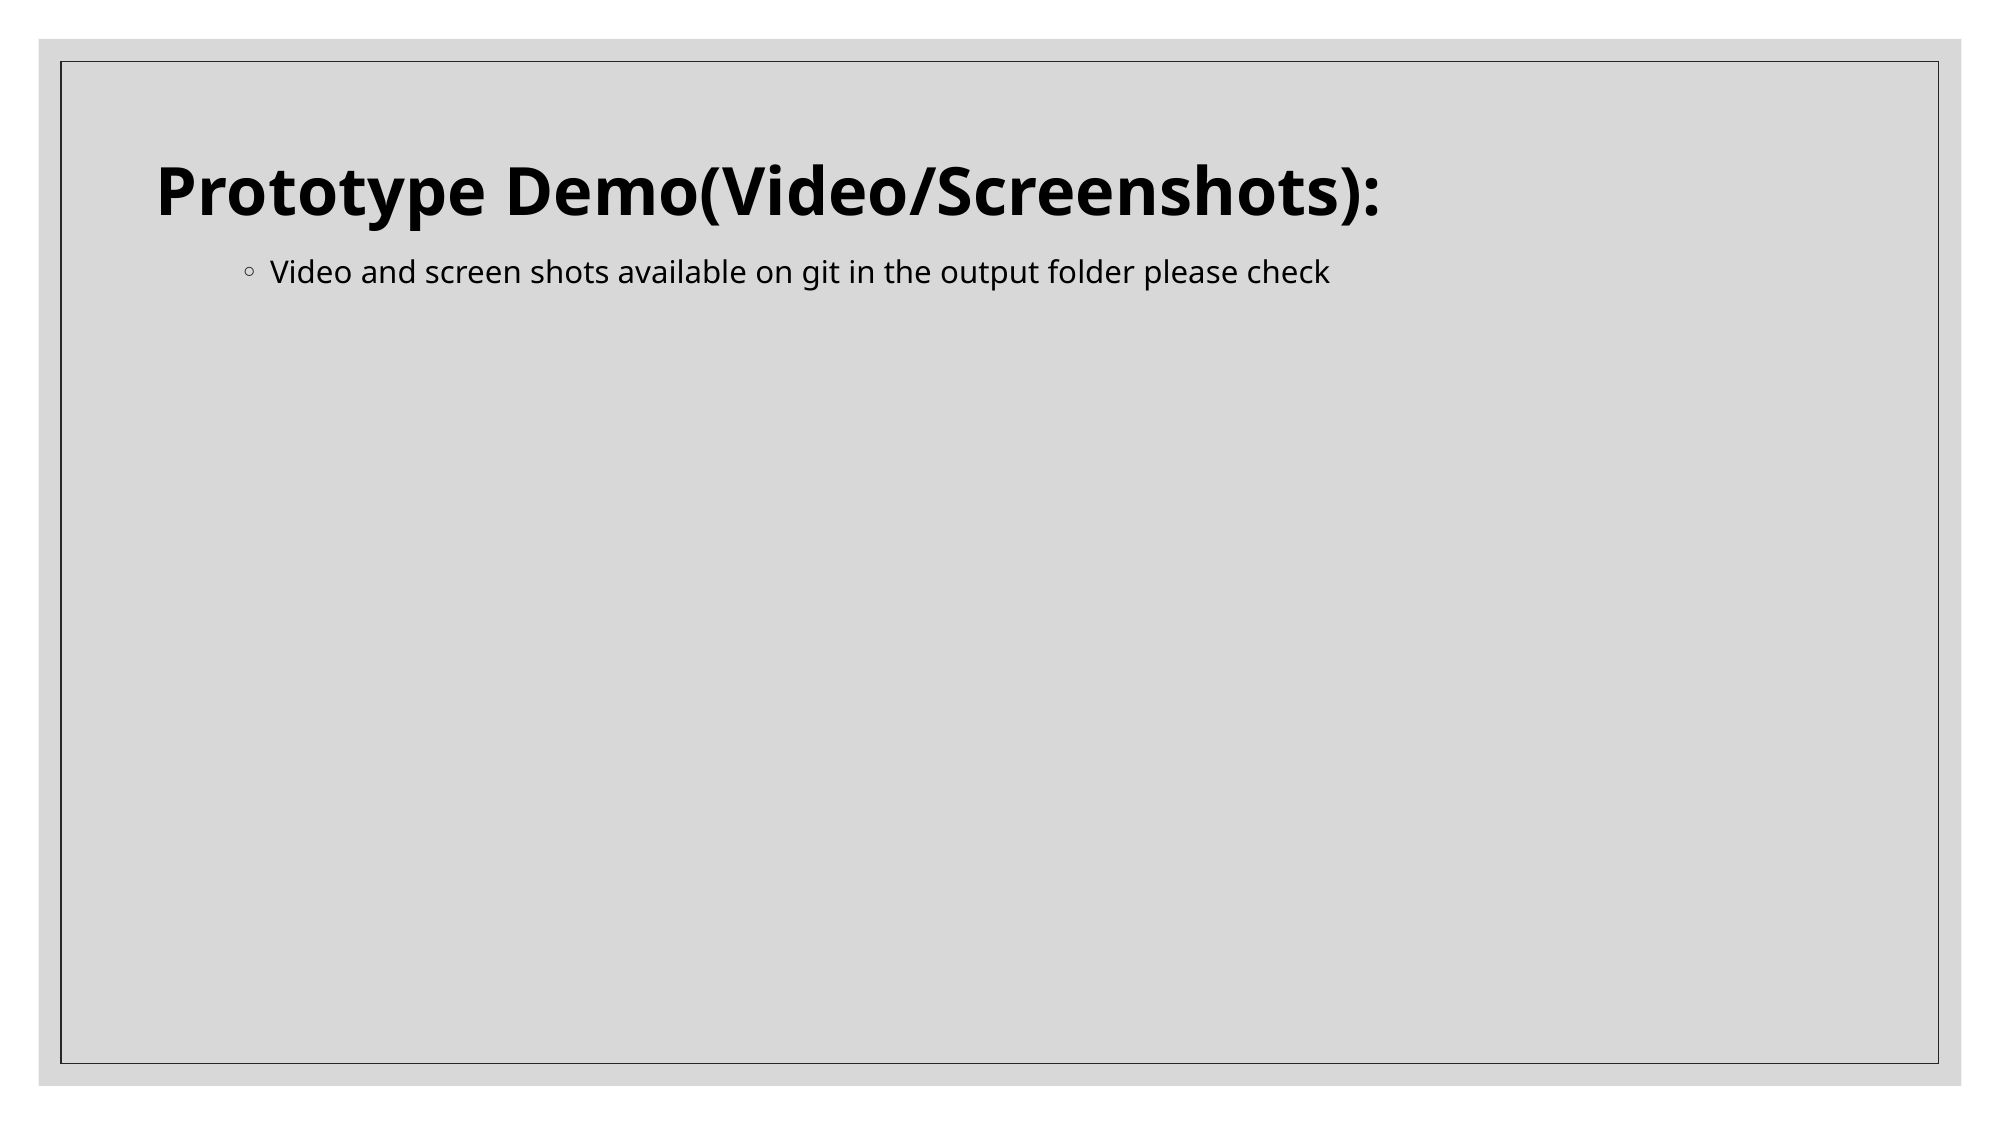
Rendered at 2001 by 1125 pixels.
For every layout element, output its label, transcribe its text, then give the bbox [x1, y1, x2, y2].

title Prototype Demo(Video/Screenshots): [140, 112, 1800, 355]
list Video and screen shots available on git in the output folder please check [225, 241, 1800, 963]
footer [474, 986, 1505, 1092]
